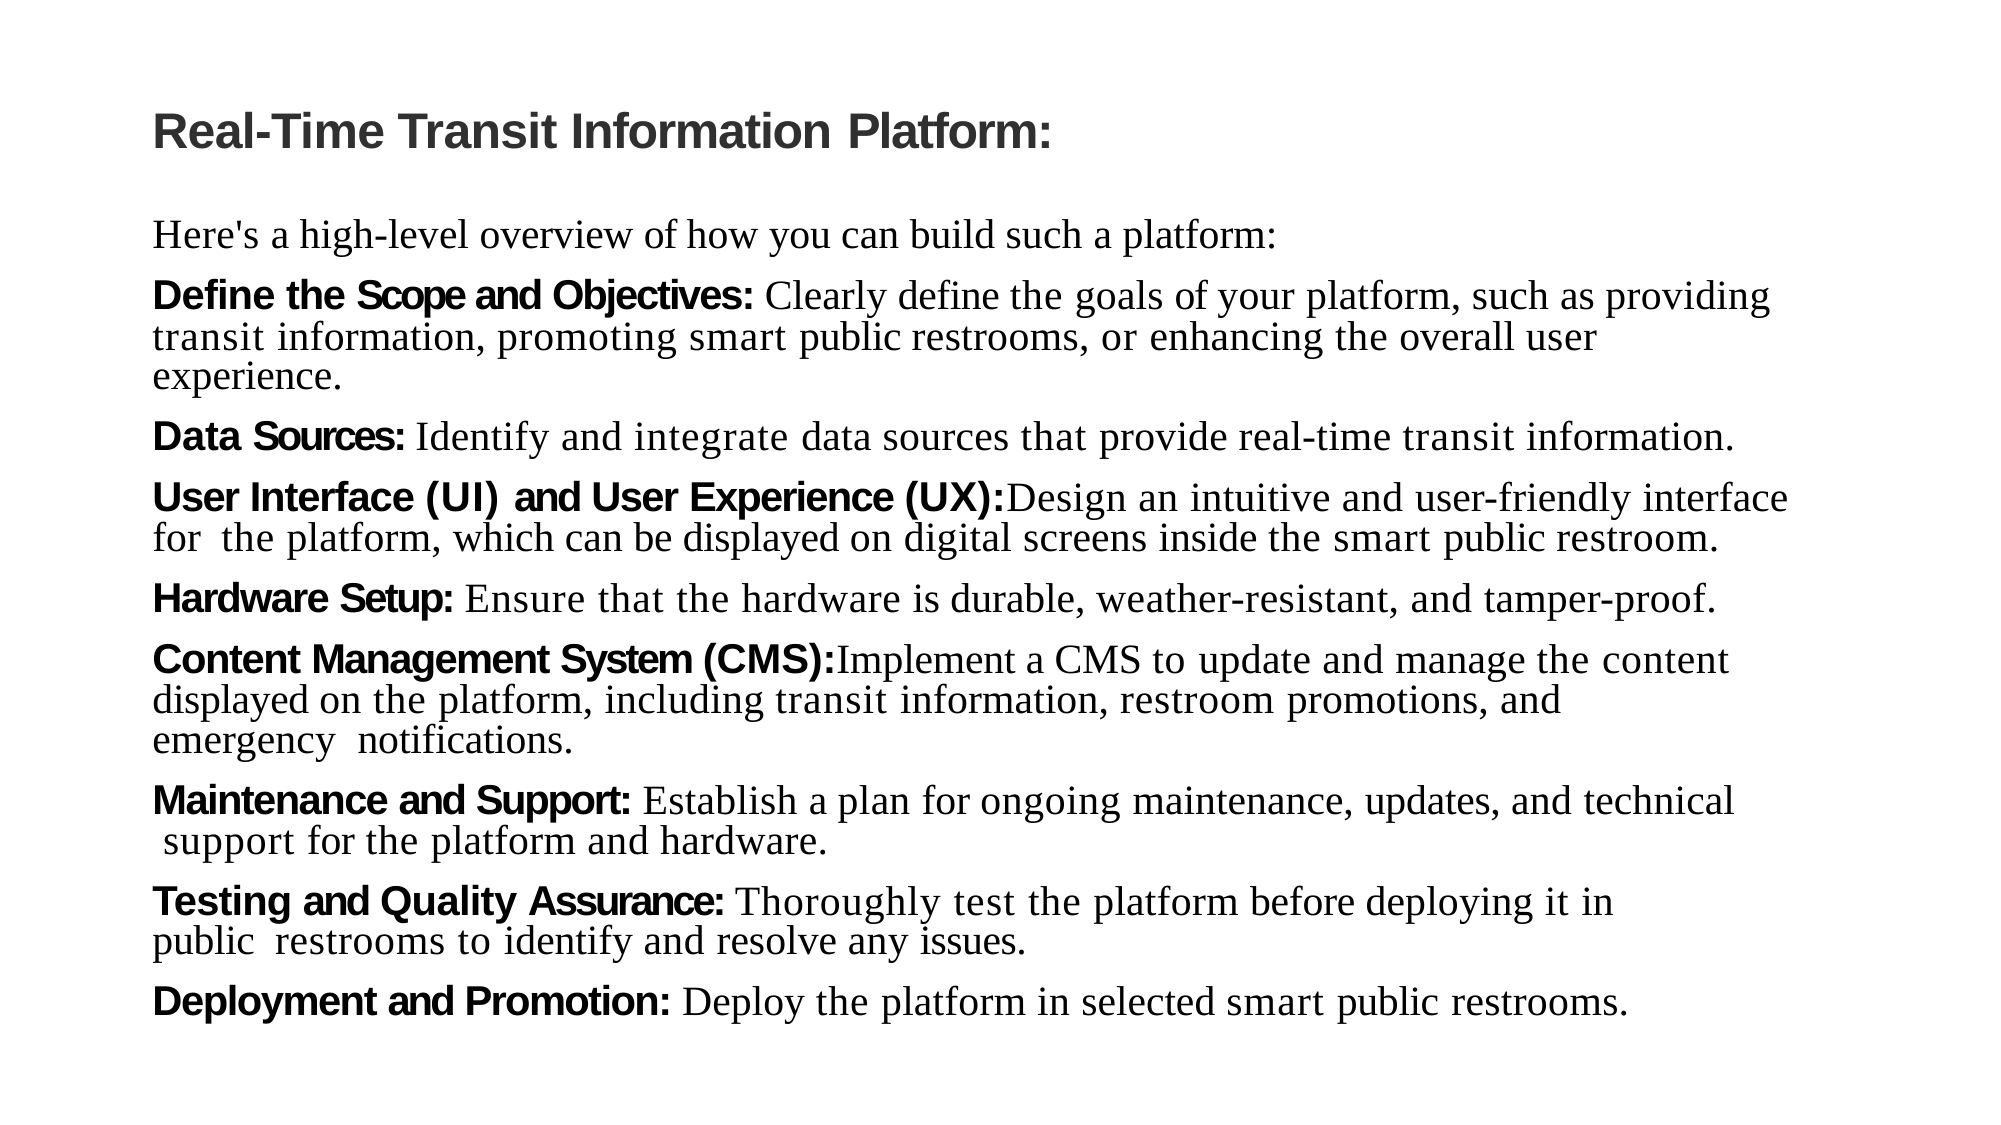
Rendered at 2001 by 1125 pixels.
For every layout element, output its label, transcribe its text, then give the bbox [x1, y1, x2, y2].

title Real-Time Transit Information Platform: [150, 96, 1058, 194]
text_box Here's a high-level overview of how you can build such a platform: Define the Scope and Objectives: Clearly define the goals of your platform, such as providing transit information, promoting smart public restrooms, or enhancing the overall user experience. Data Sources: Identify and integrate data sources that provide real-time transit information. User Interface (UI) and User Experience (UX):Design an intuitive and user-friendly interface for the platform, which can be displayed on digital screens inside the smart public restroom. Hardware Setup: Ensure that the hardware is durable, weather-resistant, and tamper-proof. Content Management System (CMS):Implement a CMS to update and manage the content displayed on the platform, including transit information, restroom promotions, and emergency notifications. Maintenance and Support: Establish a plan for ongoing maintenance, updates, and technical support for the platform and hardware. Testing and Quality Assurance: Thoroughly test the platform before deploying it in public restrooms to identify and resolve any issues. Deployment and Promotion: Deploy the platform in selected smart public restrooms. [150, 194, 1848, 1024]
